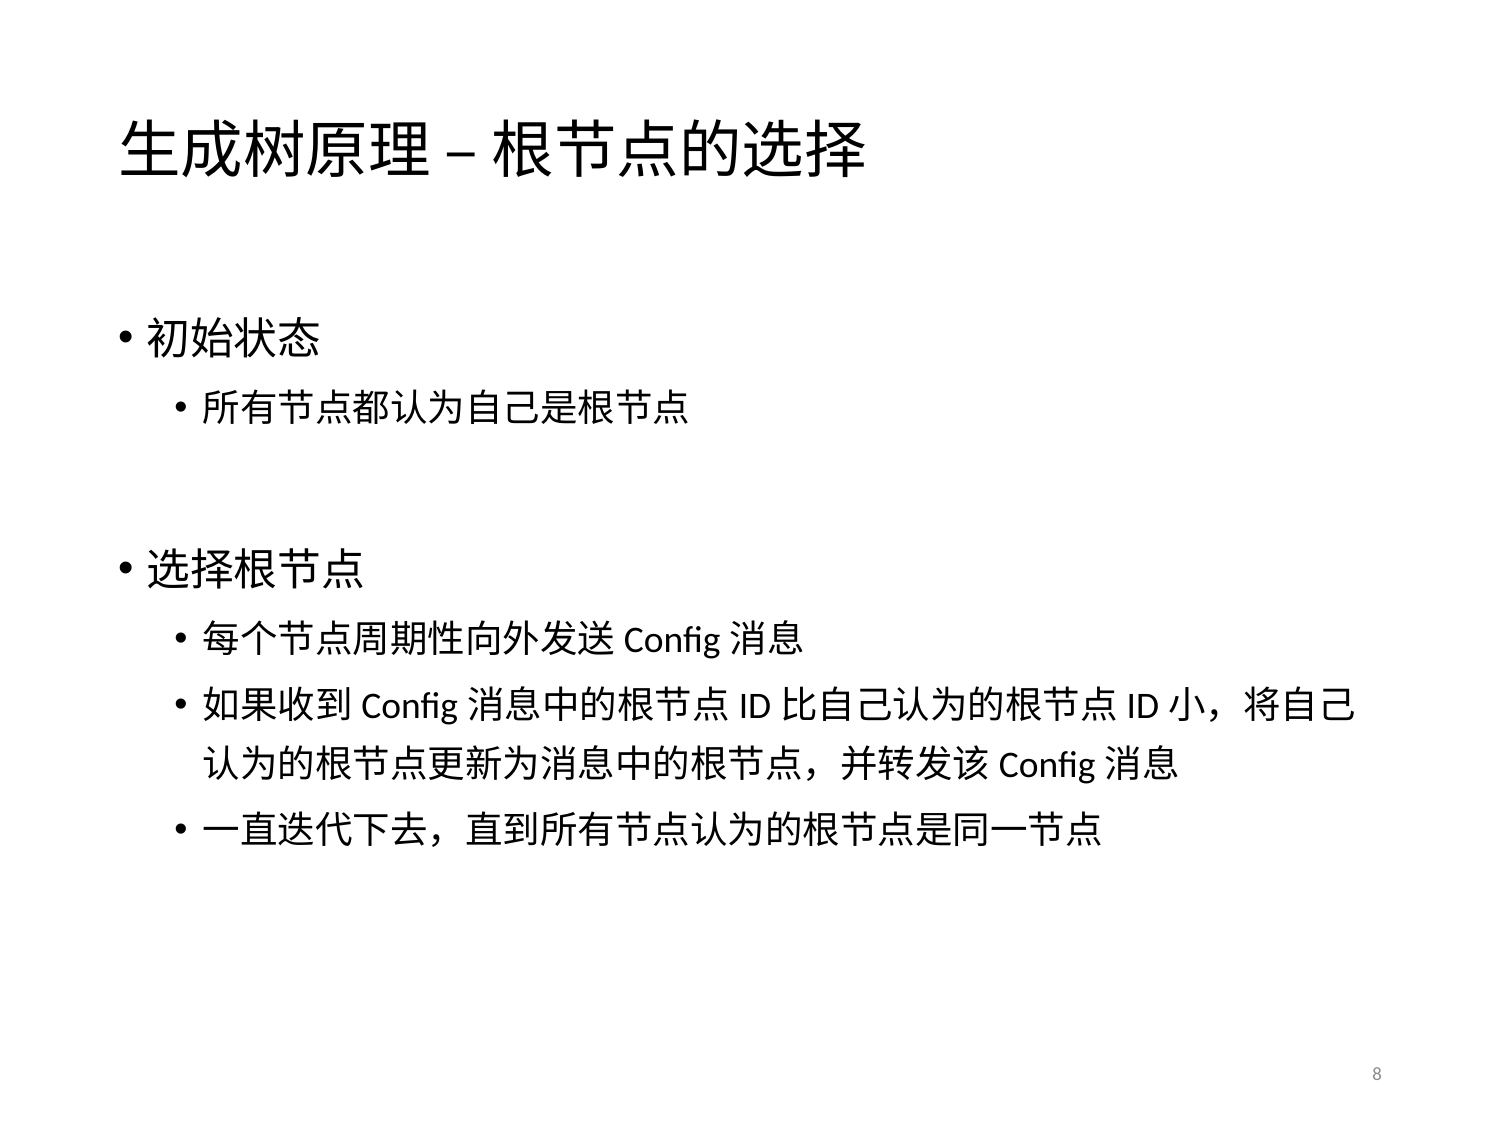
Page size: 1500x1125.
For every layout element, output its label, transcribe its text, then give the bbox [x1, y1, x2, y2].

slide_number 8 [1059, 1042, 1397, 1103]
title 生成树原理 – 根节点的选择 [103, 59, 1397, 245]
list 初始状态 所有节点都认为自己是根节点 选择根节点 每个节点周期性向外发送Config消息 如果收到Config消息中的根节点ID比自己认为的根节点ID小，将自己认为的根节点更新为消息中的根节点，并转发该Config消息 一直迭代下去，直到所有节点认为的根节点是同一节点 [103, 287, 1397, 1014]
